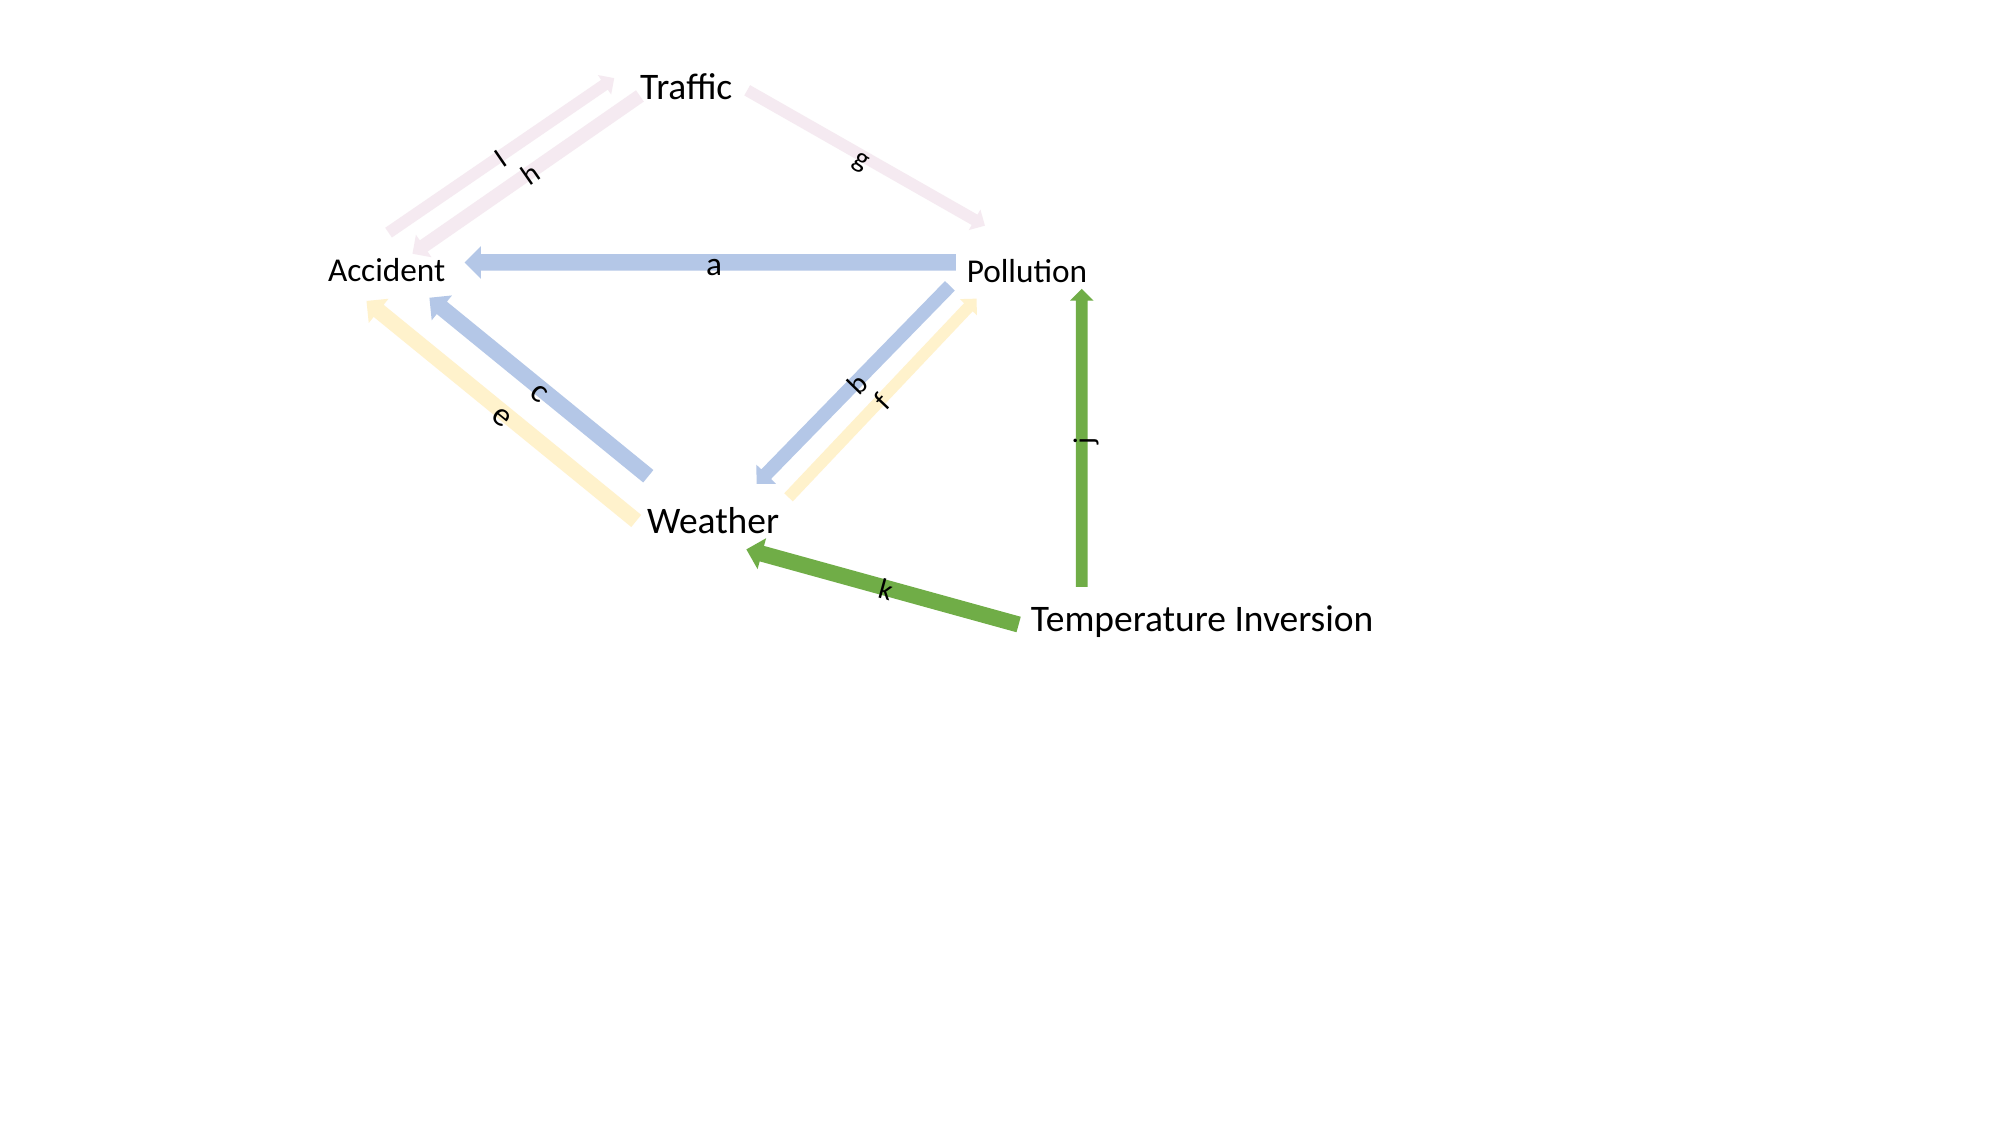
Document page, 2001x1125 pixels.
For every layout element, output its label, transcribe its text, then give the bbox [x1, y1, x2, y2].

text_box Temperature Inversion [999, 586, 1405, 647]
text_box g [742, 83, 987, 232]
text_box Pollution [952, 242, 1255, 297]
text_box e [365, 297, 643, 529]
text_box h [411, 88, 646, 259]
text_box Traffic [483, 54, 889, 115]
text_box k [744, 536, 1023, 634]
text_box b [755, 279, 957, 485]
text_box j [1067, 287, 1097, 588]
text_box Weather [510, 488, 916, 549]
text_box Accident [313, 240, 709, 296]
text_box I [383, 73, 616, 239]
text_box c [428, 294, 655, 484]
text_box f [782, 297, 979, 503]
text_box a [463, 243, 957, 282]
